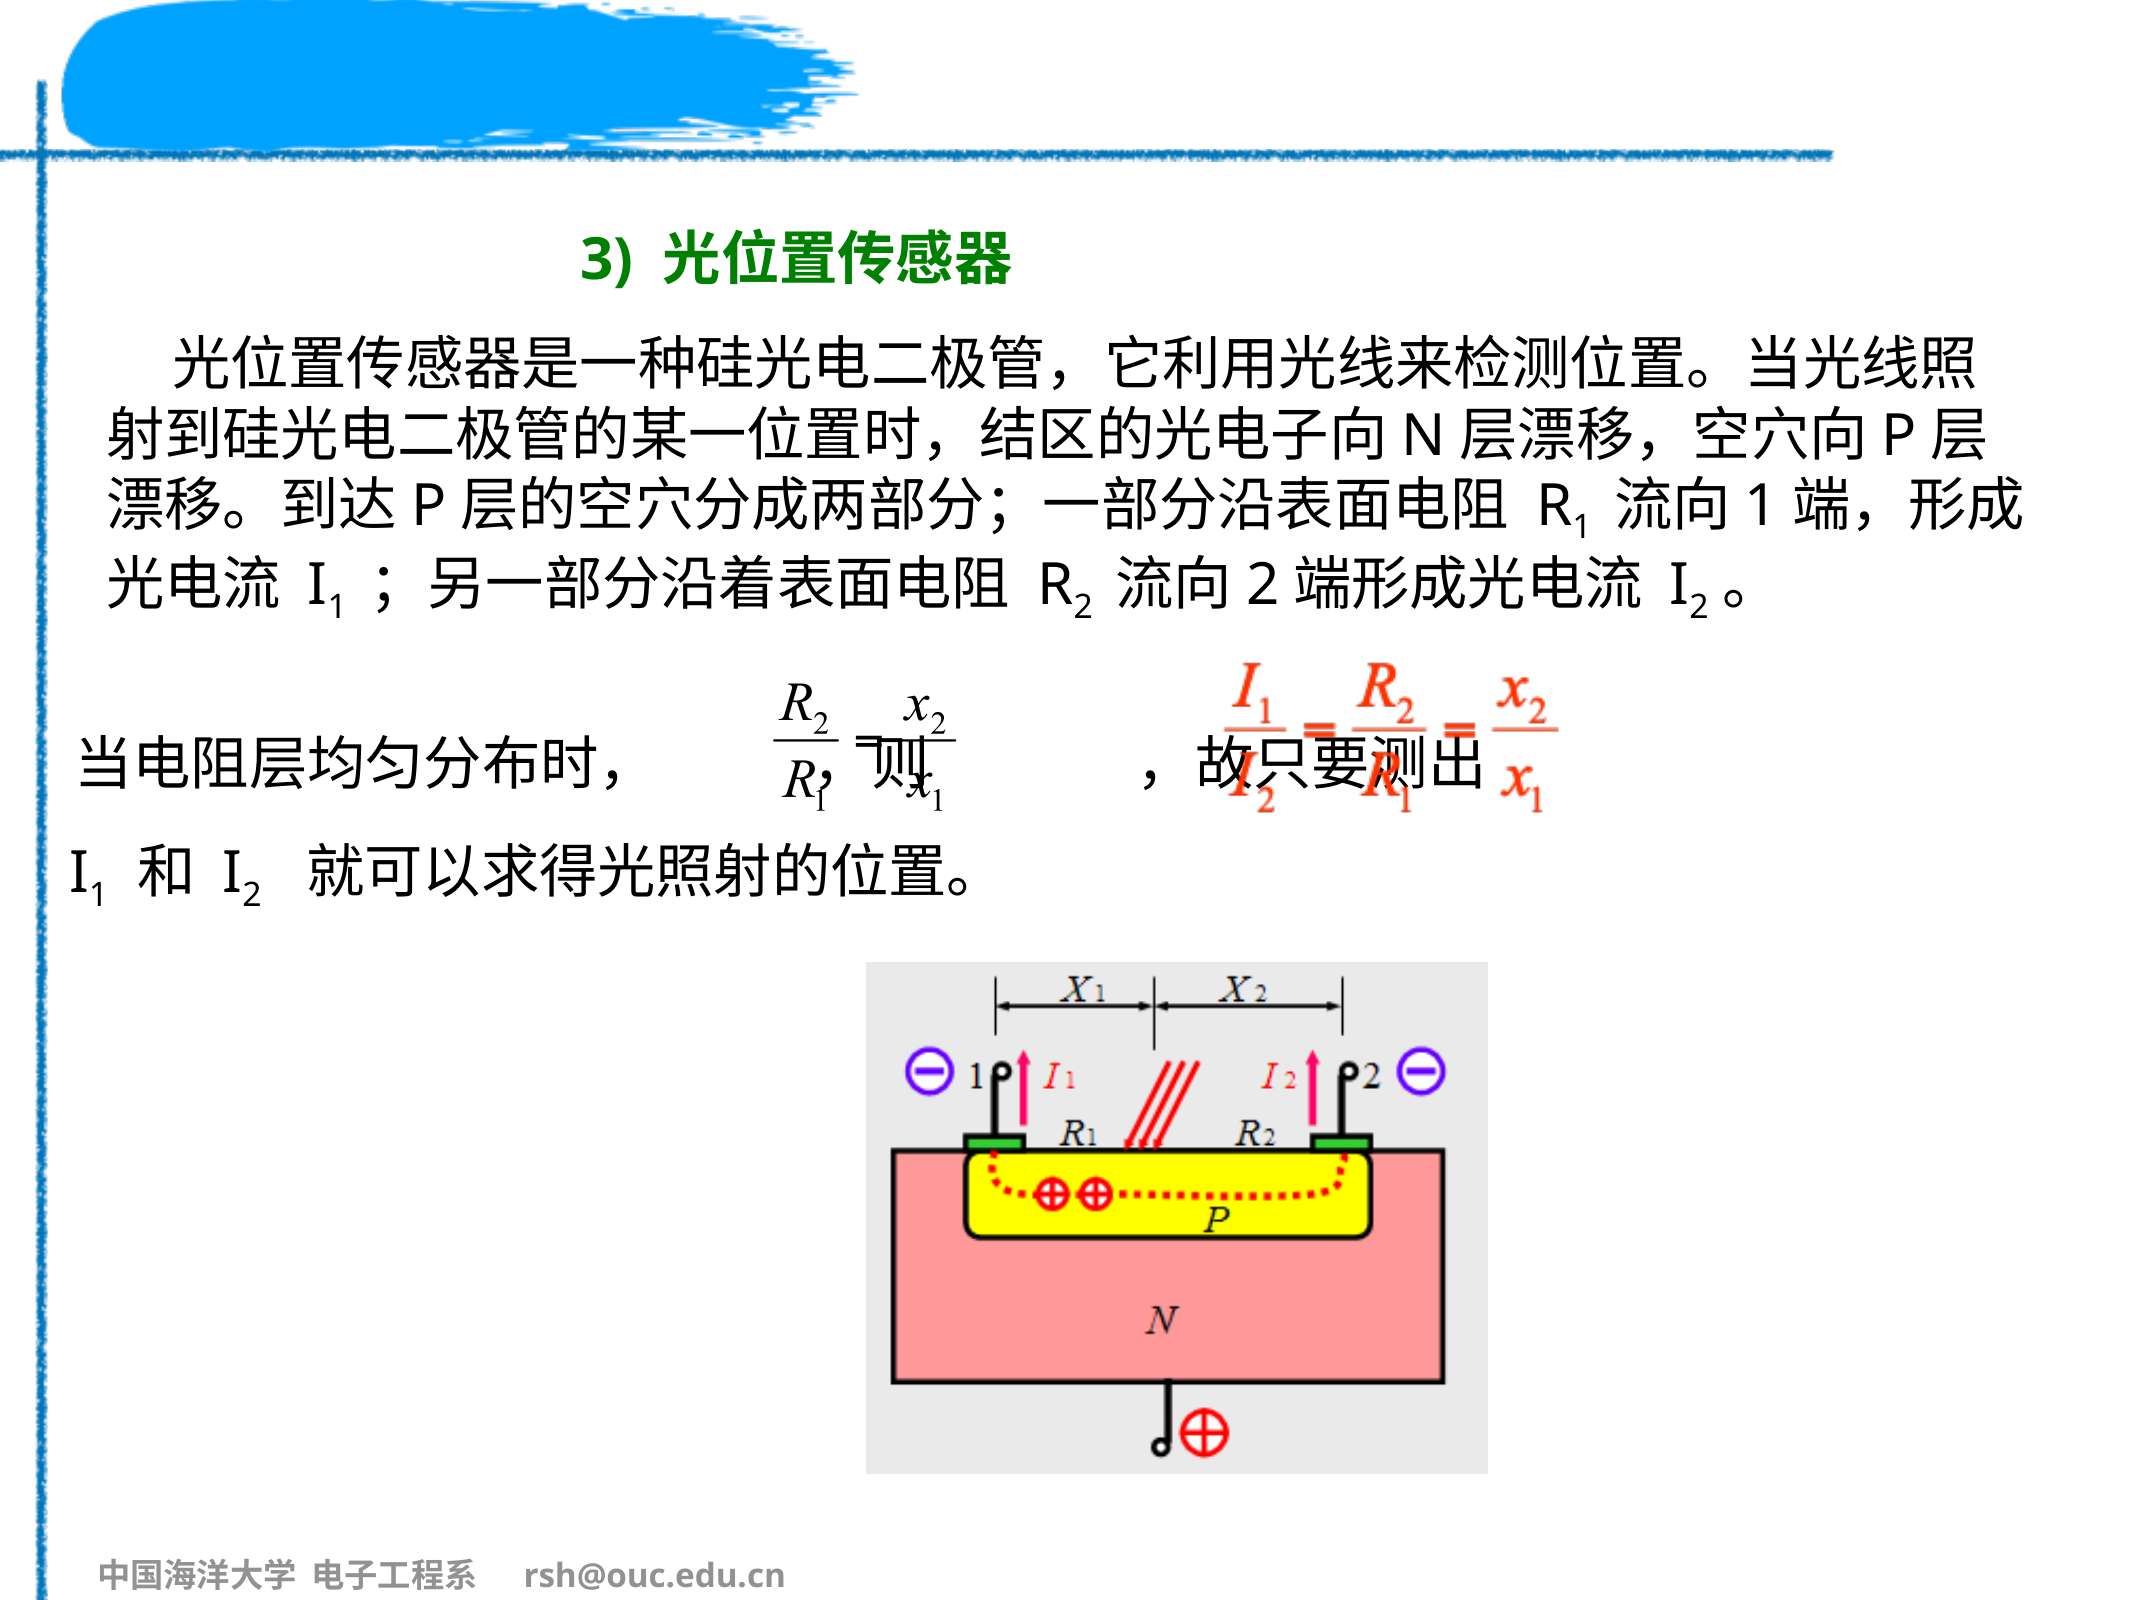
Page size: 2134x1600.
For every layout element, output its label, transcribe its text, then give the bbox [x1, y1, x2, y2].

text_box 光位置传感器是一种硅光电二极管，它利用光线来检测位置。当光线照射到硅光电二极管的某一位置时，结区的光电子向N层漂移，空穴向P层漂移。到达P层的空穴分成两部分；一部分沿表面电阻 R1 流向1端，形成光电流 I1 ；另一部分沿着表面电阻 R2 流向2端形成光电流 I2。 [97, 318, 2036, 634]
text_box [0, 645, 2010, 919]
picture [866, 962, 1488, 1475]
picture [36, 919, 47, 1600]
picture [0, 0, 1841, 645]
text_box 3) 光位置传感器 [367, 201, 1239, 300]
